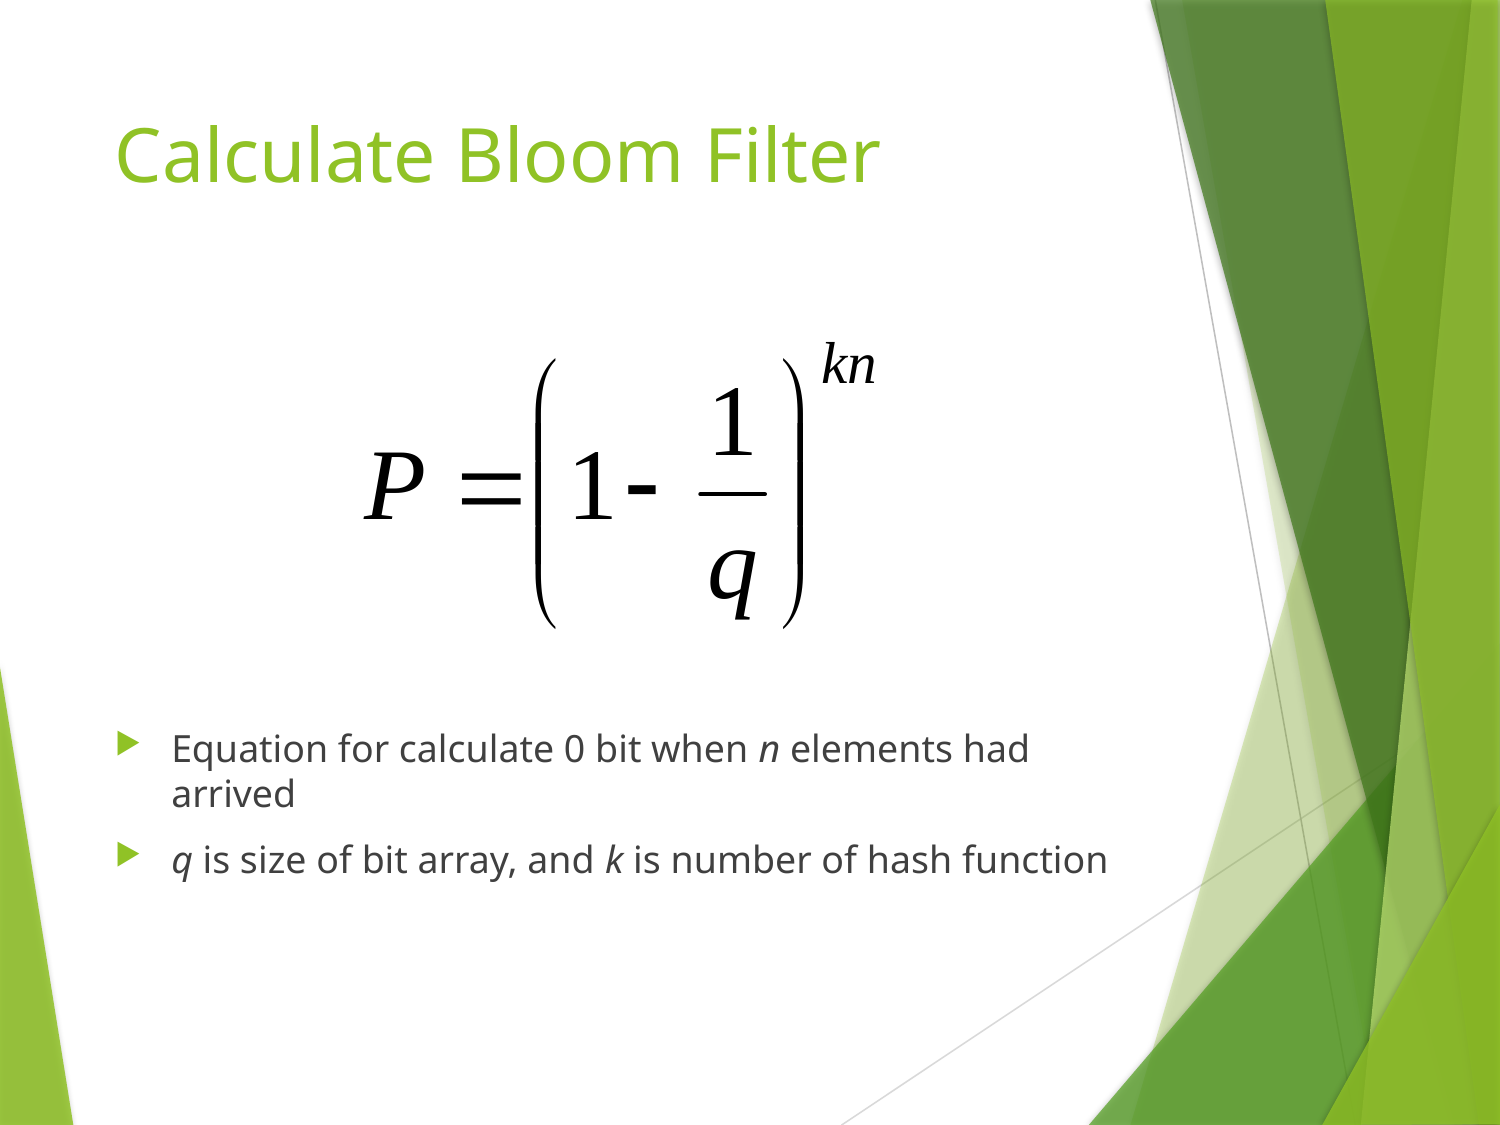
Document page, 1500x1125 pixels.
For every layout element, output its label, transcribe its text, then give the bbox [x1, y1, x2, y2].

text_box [345, 316, 896, 647]
title Calculate Bloom Filter [99, 99, 1142, 317]
list Equation for calculate 0 bit when n elements had arrived q is size of bit array, and k is number of hash function [99, 717, 1142, 915]
